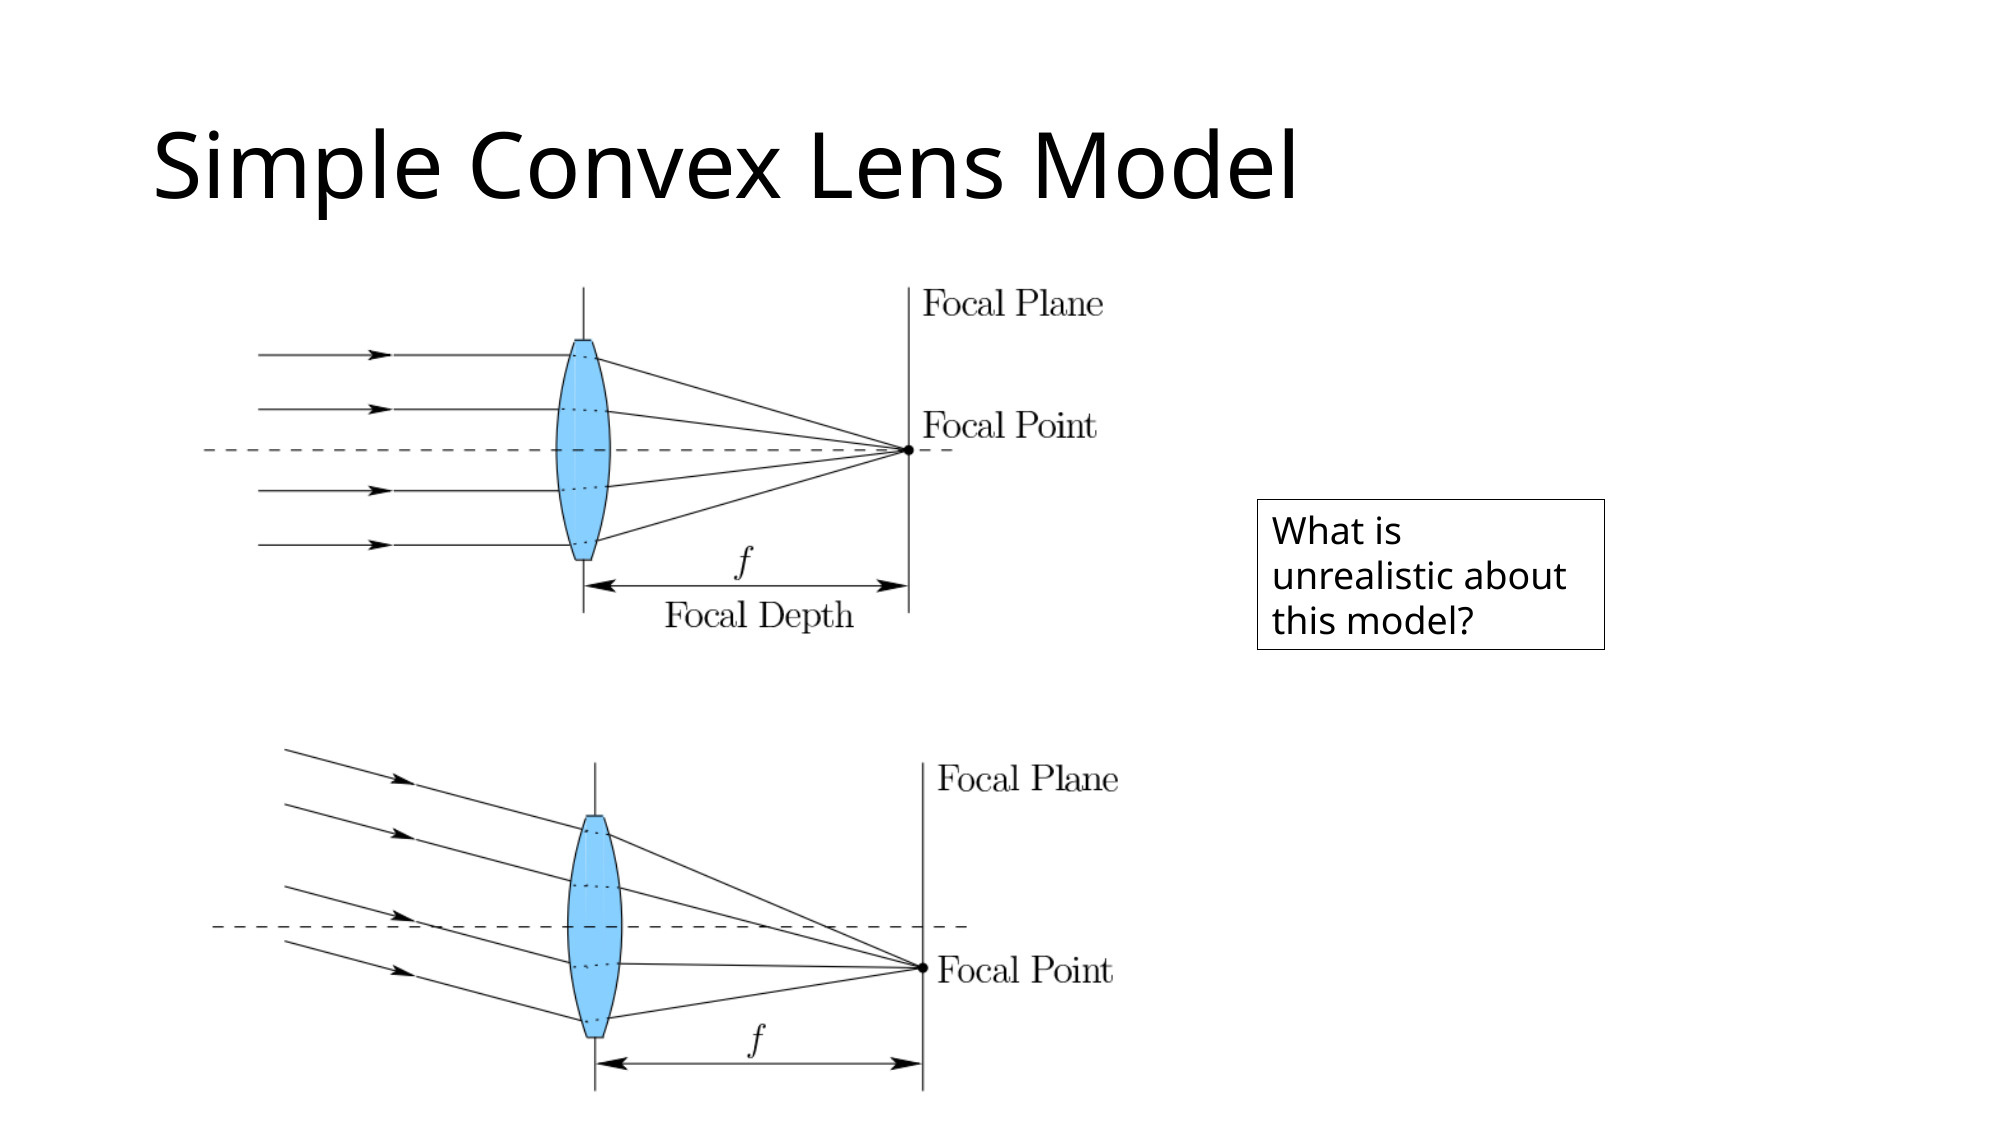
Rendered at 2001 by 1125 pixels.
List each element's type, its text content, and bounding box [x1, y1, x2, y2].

title Simple Convex Lens Model [137, 59, 1863, 278]
picture [112, 223, 1246, 1111]
text_box What is unrealistic about this model? [1257, 499, 1605, 650]
